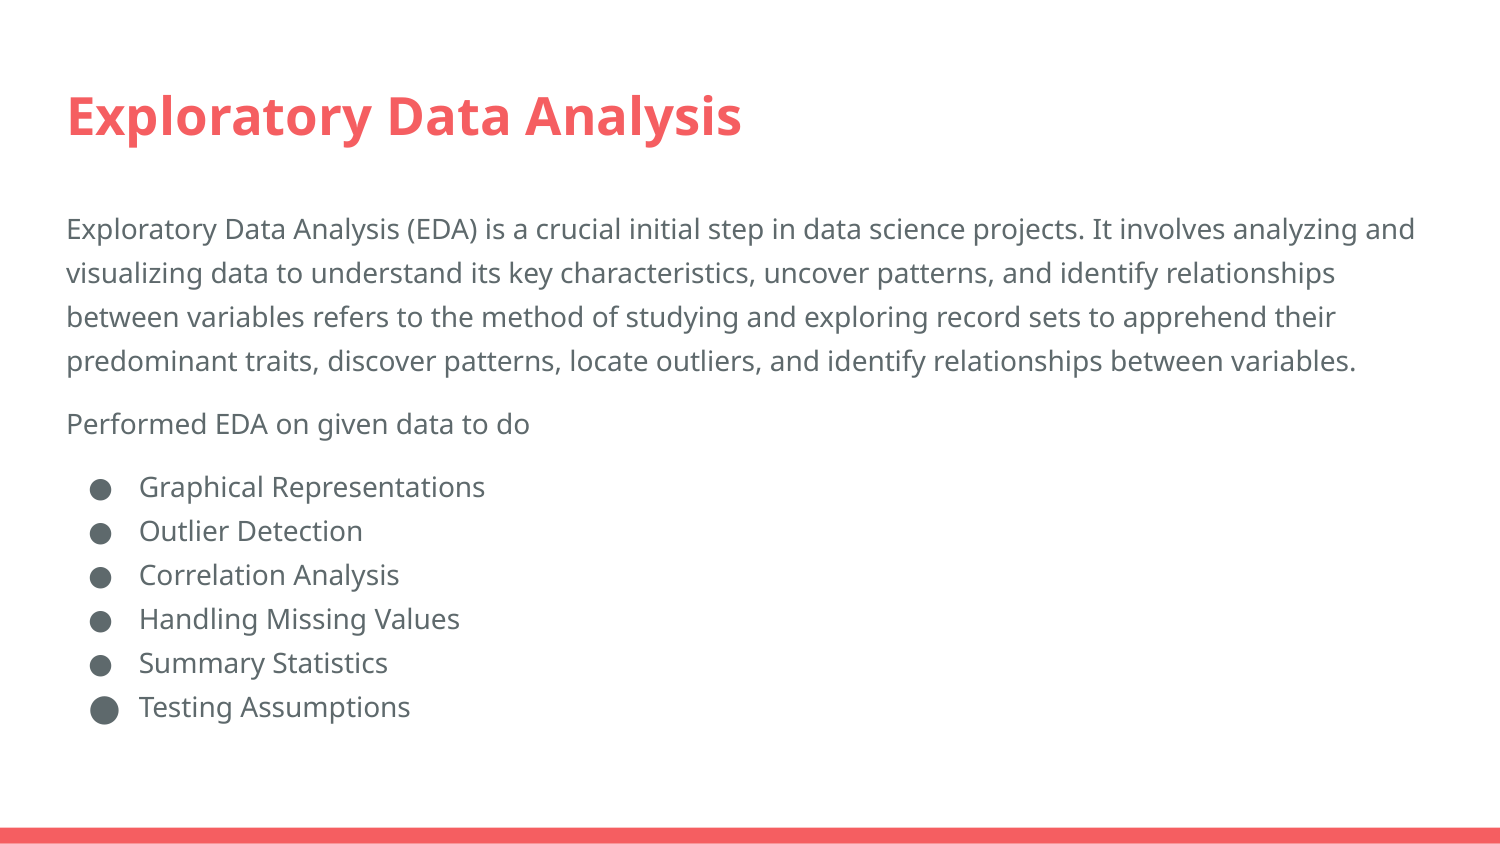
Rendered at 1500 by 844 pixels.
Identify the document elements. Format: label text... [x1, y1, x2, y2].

list Exploratory Data Analysis (EDA) is a crucial initial step in data science projects. It involves analyzing and visualizing data to understand its key characteristics, uncover patterns, and identify relationships between variables refers to the method of studying and exploring record sets to apprehend their predominant traits, discover patterns, locate outliers, and identify relationships between variables. Performed EDA on given data to do Graphical Representations Outlier Detection Correlation Analysis Handling Missing Values Summary Statistics Testing Assumptions [51, 189, 1449, 750]
title Exploratory Data Analysis [51, 64, 1449, 167]
